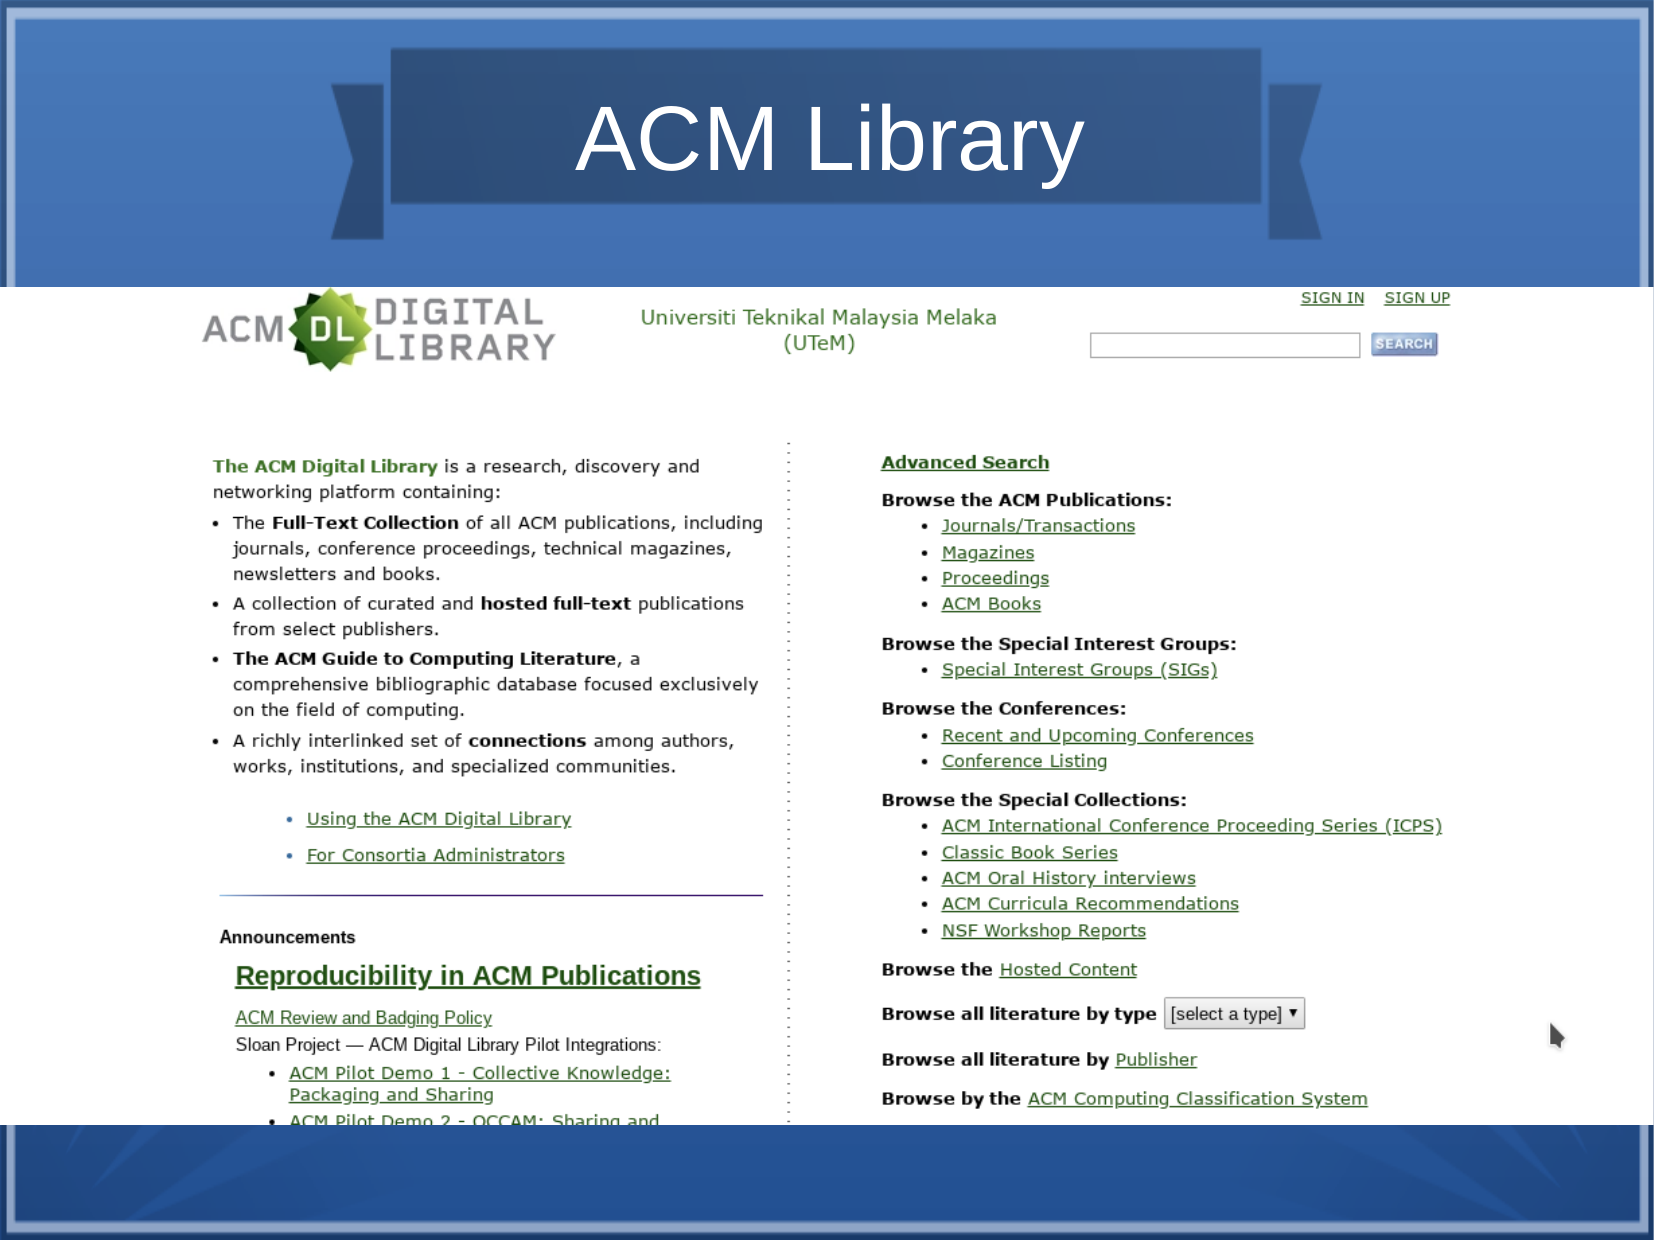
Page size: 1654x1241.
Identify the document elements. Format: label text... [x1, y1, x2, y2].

picture [0, 0, 1654, 1240]
text_box ACM Library [86, 30, 1575, 237]
